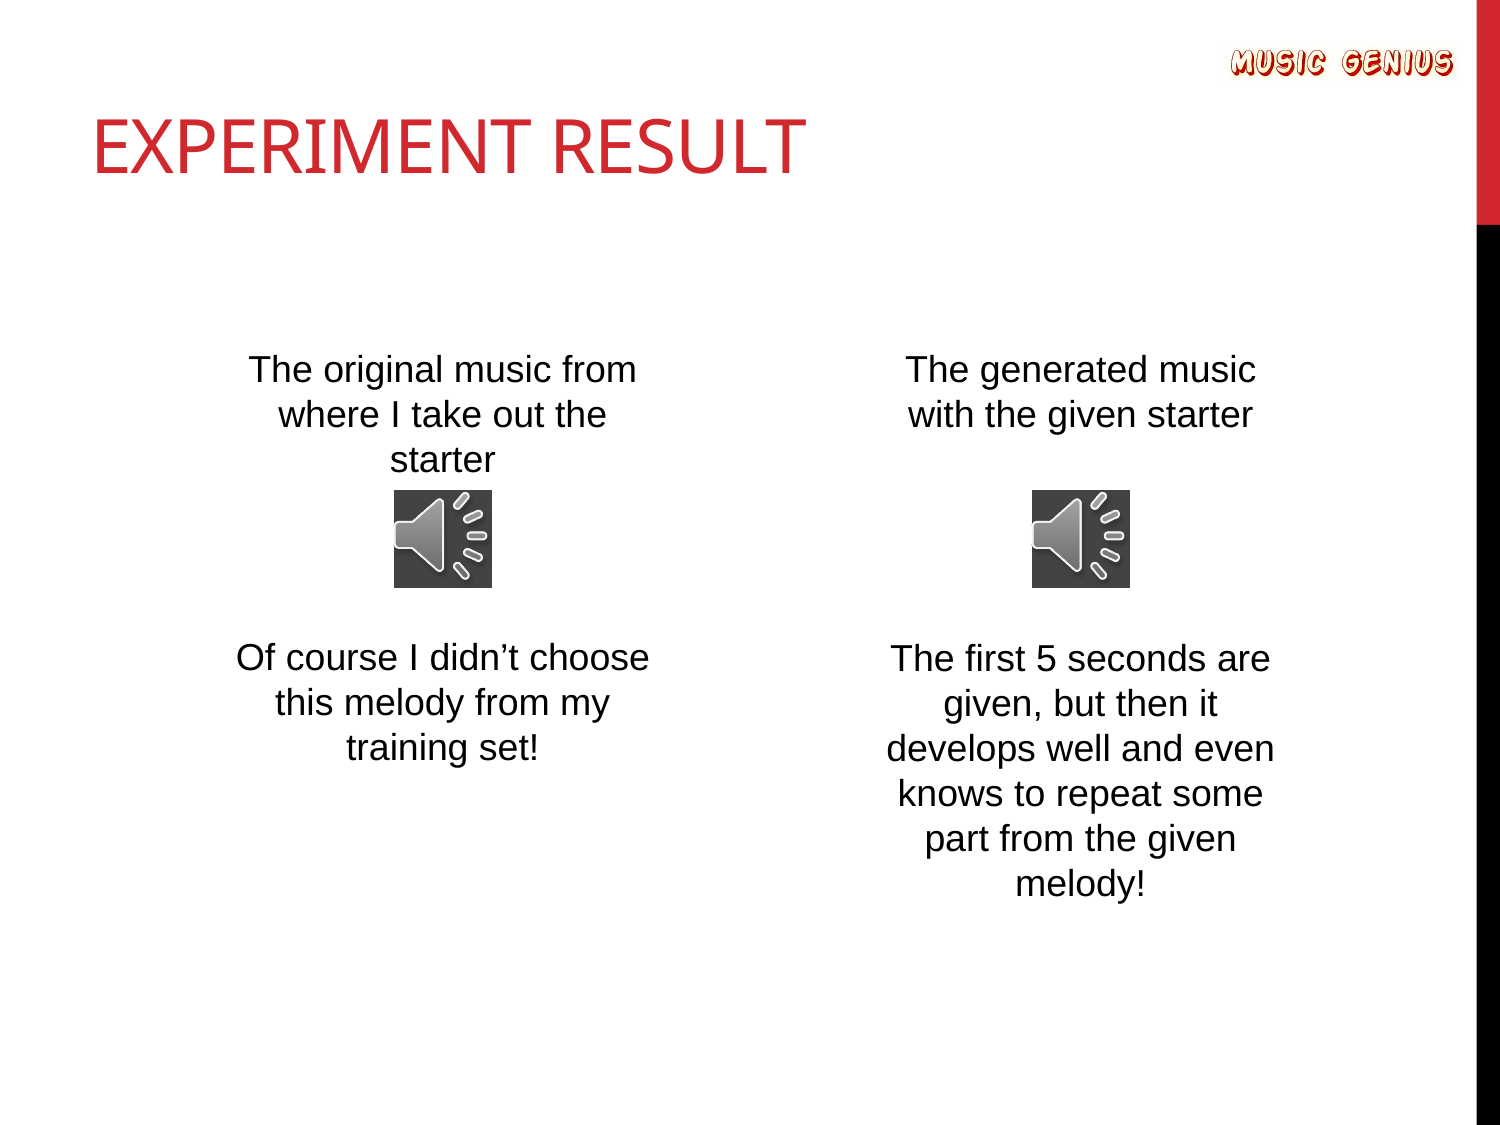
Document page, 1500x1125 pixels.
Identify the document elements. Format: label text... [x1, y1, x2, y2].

text_box The first 5 seconds are given, but then it develops well and even knows to repeat some part from the given melody! [856, 626, 1306, 912]
picture [1030, 488, 1132, 590]
title Experiment Result [75, 25, 1025, 197]
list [392, 488, 494, 590]
picture [1222, 42, 1460, 85]
text_box The generated music with the given starter [856, 338, 1306, 443]
text_box Of course I didn’t choose this melody from my training set! [218, 625, 668, 776]
text_box The original music from where I take out the starter [218, 338, 668, 488]
